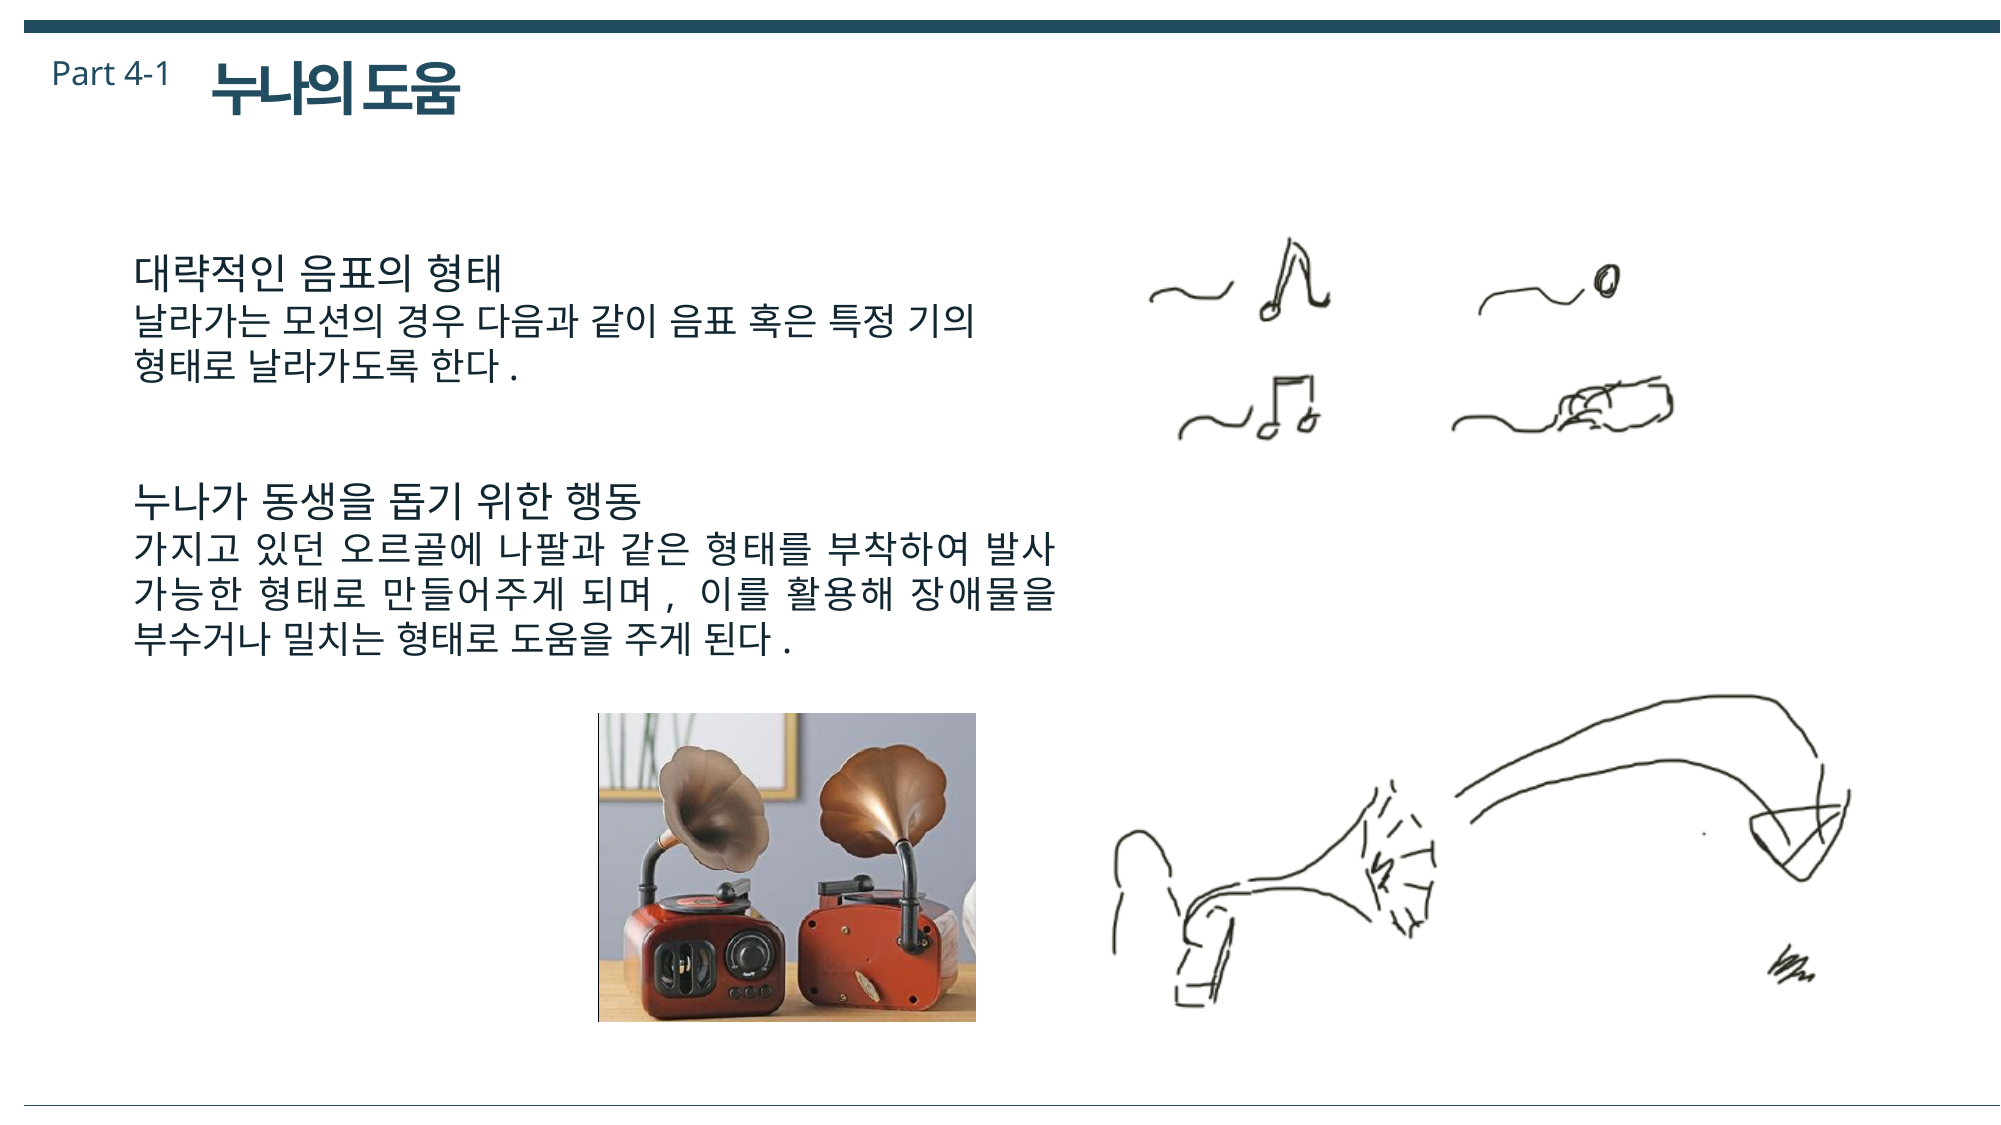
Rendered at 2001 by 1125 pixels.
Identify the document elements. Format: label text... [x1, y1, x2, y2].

picture [1136, 224, 1348, 328]
picture [1429, 228, 1643, 332]
text_box 누나의 도움 [195, 44, 478, 130]
picture [1089, 685, 1883, 1032]
picture [598, 713, 976, 1022]
picture [1429, 348, 1704, 452]
text_box Part 4-1 [36, 44, 188, 100]
text_box 대략적인 음표의 형태 날라가는 모션의 경우 다음과 같이 음표 혹은 특정 기의 형태로 날라가도록 한다. [119, 240, 993, 396]
picture [1136, 348, 1331, 452]
text_box 누나가 동생을 돕기 위한 행동 가지고 있던 오르골에 나팔과 같은 형태를 부착하여 발사 가능한 형태로 만들어주게 되며, 이를 활용해 장애물을 부수거나 밀치는 형태로 도움을 주게 된다. [119, 468, 1072, 713]
